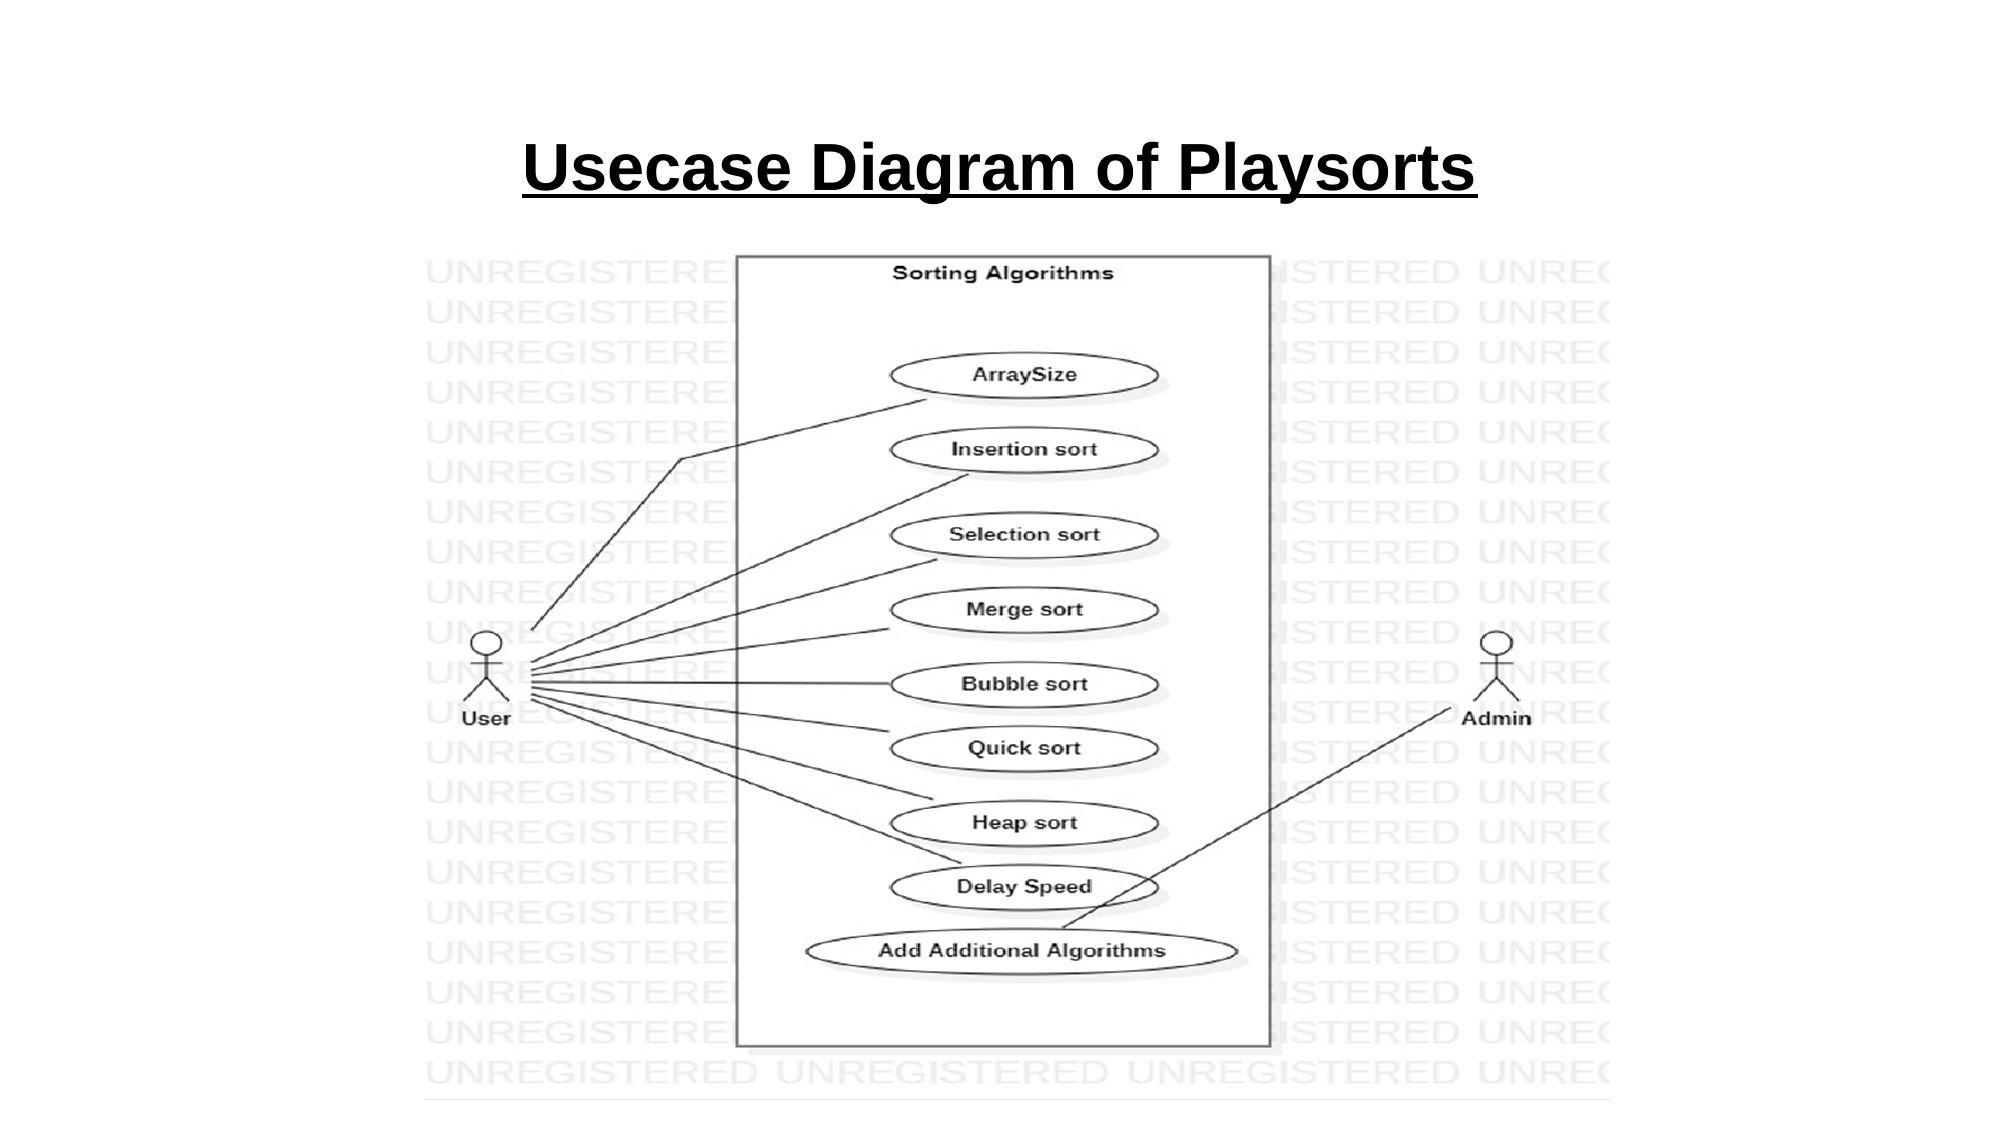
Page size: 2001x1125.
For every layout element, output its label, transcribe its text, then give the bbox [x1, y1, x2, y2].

title Usecase Diagram of Playsorts [137, 59, 1863, 278]
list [424, 242, 1612, 1100]
